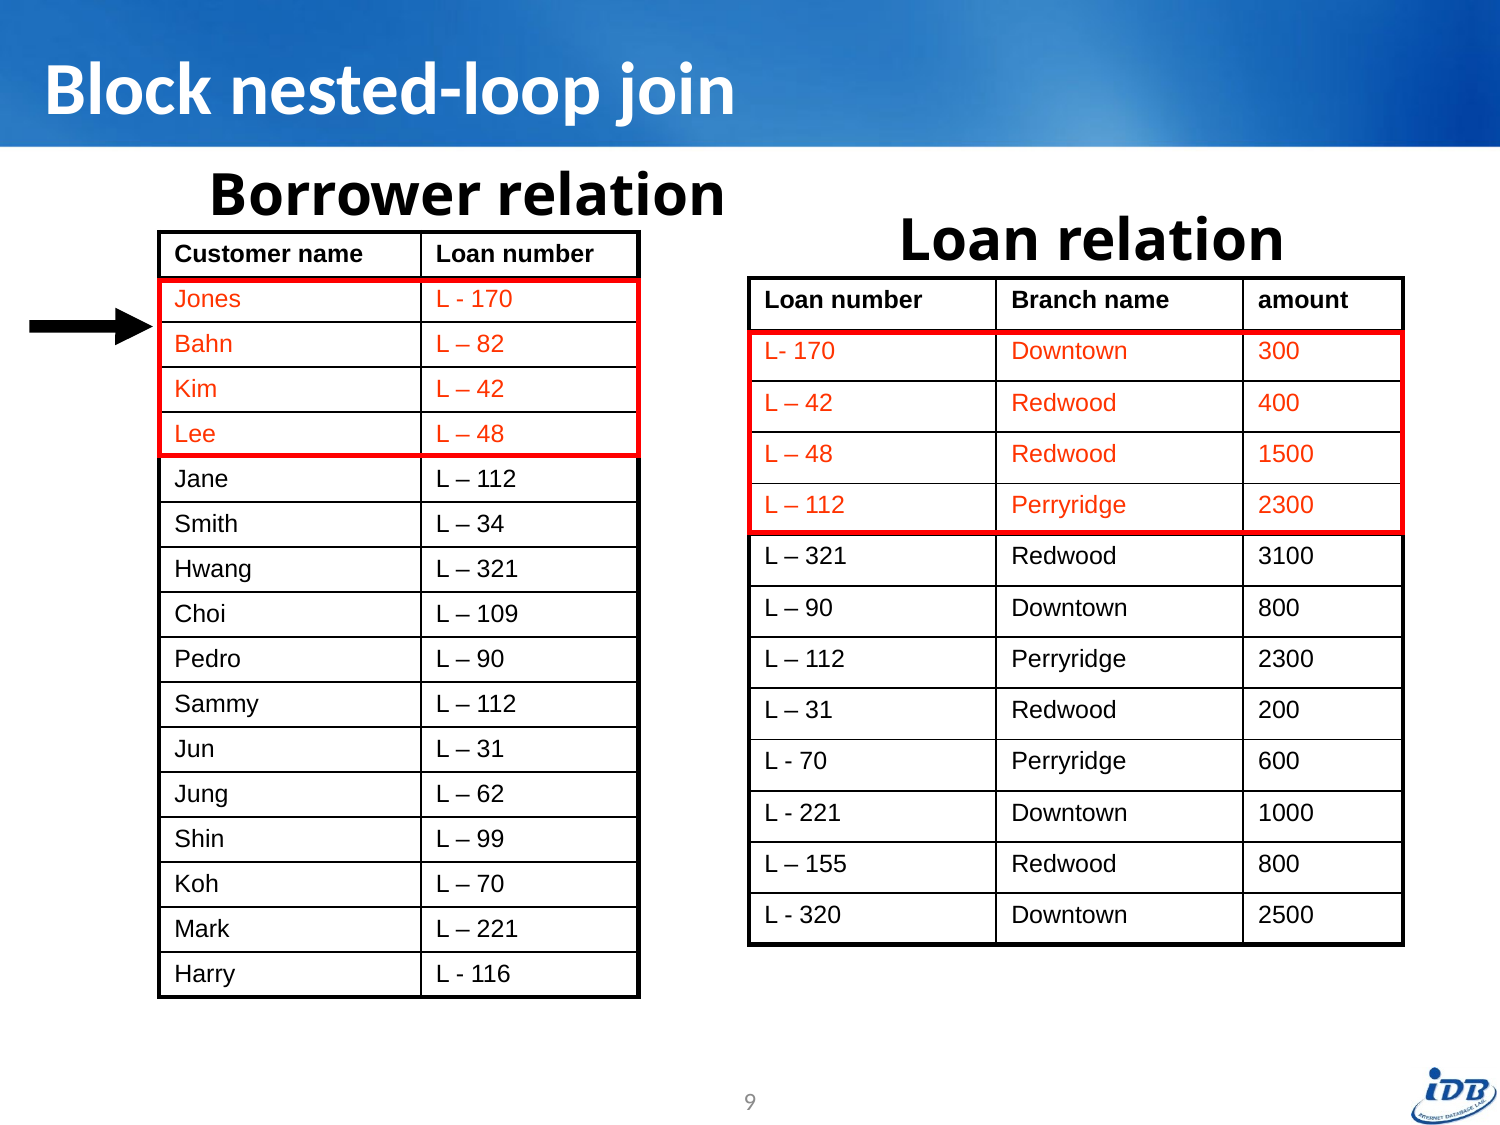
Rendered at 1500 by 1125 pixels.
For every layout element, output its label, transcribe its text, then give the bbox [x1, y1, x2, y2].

table_cell Redwood [997, 689, 1242, 739]
table_cell L – 321 [422, 548, 636, 591]
table_cell Harry [161, 953, 420, 995]
table_cell L - 116 [422, 953, 636, 995]
slide_number 9 [684, 1082, 816, 1118]
table_cell Redwood [997, 536, 1242, 585]
table_cell 2500 [1244, 894, 1401, 942]
table_cell 600 [1244, 740, 1401, 790]
table_cell Jun [161, 728, 420, 771]
table_cell L – 70 [422, 863, 636, 906]
table_cell L - 70 [751, 740, 995, 790]
text_box Loan relation [883, 194, 1301, 279]
table_cell 2300 [1244, 638, 1401, 687]
text_box [159, 280, 639, 456]
table_cell Shin [161, 818, 420, 861]
table_cell L – 155 [751, 843, 995, 892]
table_cell Jane [161, 458, 420, 501]
table_cell Pedro [161, 638, 420, 681]
table_cell L – 90 [751, 587, 995, 636]
table_cell L – 112 [751, 638, 995, 687]
table_header Loan number [422, 235, 636, 276]
table_cell L – 62 [422, 773, 636, 816]
table_cell 200 [1244, 689, 1401, 739]
picture [0, 0, 1500, 1125]
table_cell L – 90 [422, 638, 636, 681]
table_cell L – 221 [422, 908, 636, 951]
table_cell Koh [161, 863, 420, 906]
table_cell 800 [1244, 843, 1401, 892]
table_cell Hwang [161, 548, 420, 591]
table_cell L – 31 [422, 728, 636, 771]
title Block nested-loop join [29, 19, 1471, 149]
table_cell Sammy [161, 683, 420, 726]
text_box [29, 320, 153, 333]
text_box [749, 332, 1403, 533]
text_box Borrower relation [194, 149, 742, 235]
table_cell L - 221 [751, 792, 995, 841]
table_cell Smith [161, 503, 420, 546]
table_cell 1000 [1244, 792, 1401, 841]
table_cell 3100 [1244, 536, 1401, 585]
table_cell Jung [161, 773, 420, 816]
table_header Customer name [161, 234, 420, 276]
table_cell L – 109 [422, 593, 636, 636]
table_cell Redwood [997, 843, 1242, 892]
table_header Branch name [997, 280, 1242, 329]
table_cell L – 112 [422, 458, 636, 501]
table_cell Perryridge [997, 638, 1242, 687]
table_header Loan number [751, 280, 995, 329]
table_cell L – 99 [422, 818, 636, 861]
table_cell L - 320 [751, 894, 995, 942]
table_cell Downtown [997, 587, 1242, 636]
table_cell L – 31 [751, 689, 995, 739]
table_cell Downtown [997, 792, 1242, 841]
table_cell 800 [1244, 587, 1401, 636]
table_cell L – 34 [422, 503, 636, 546]
table_cell Mark [161, 908, 420, 951]
table_cell Choi [161, 593, 420, 636]
table_cell Downtown [997, 894, 1242, 942]
table_cell L – 112 [422, 683, 636, 726]
table_header amount [1244, 280, 1401, 329]
table_cell Perryridge [997, 740, 1242, 790]
table_cell L – 321 [751, 536, 995, 585]
